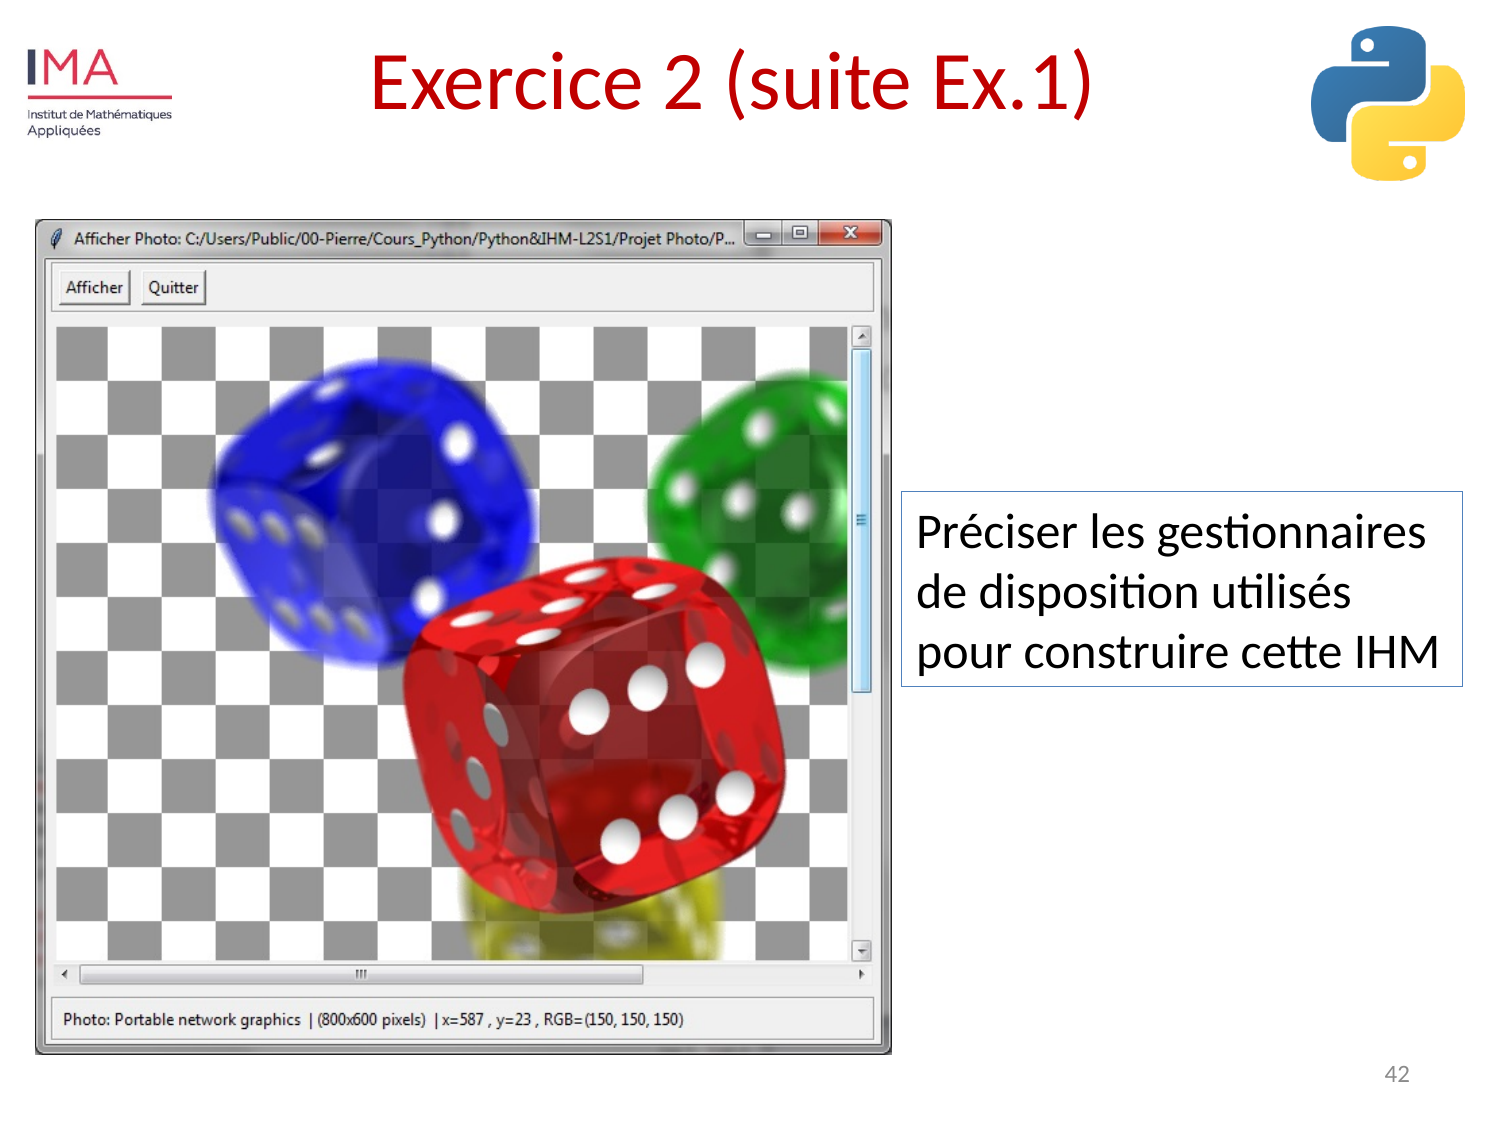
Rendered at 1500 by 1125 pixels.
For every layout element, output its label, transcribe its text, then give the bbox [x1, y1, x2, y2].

picture [1310, 26, 1465, 181]
slide_number 42 [1074, 1042, 1425, 1103]
picture [34, 219, 892, 1055]
picture [9, 15, 172, 149]
title Exercice 2 (suite Ex.1) [67, 19, 1418, 161]
text_box Préciser les gestionnaires de disposition utilisés pour construire cette IHM [901, 491, 1463, 687]
